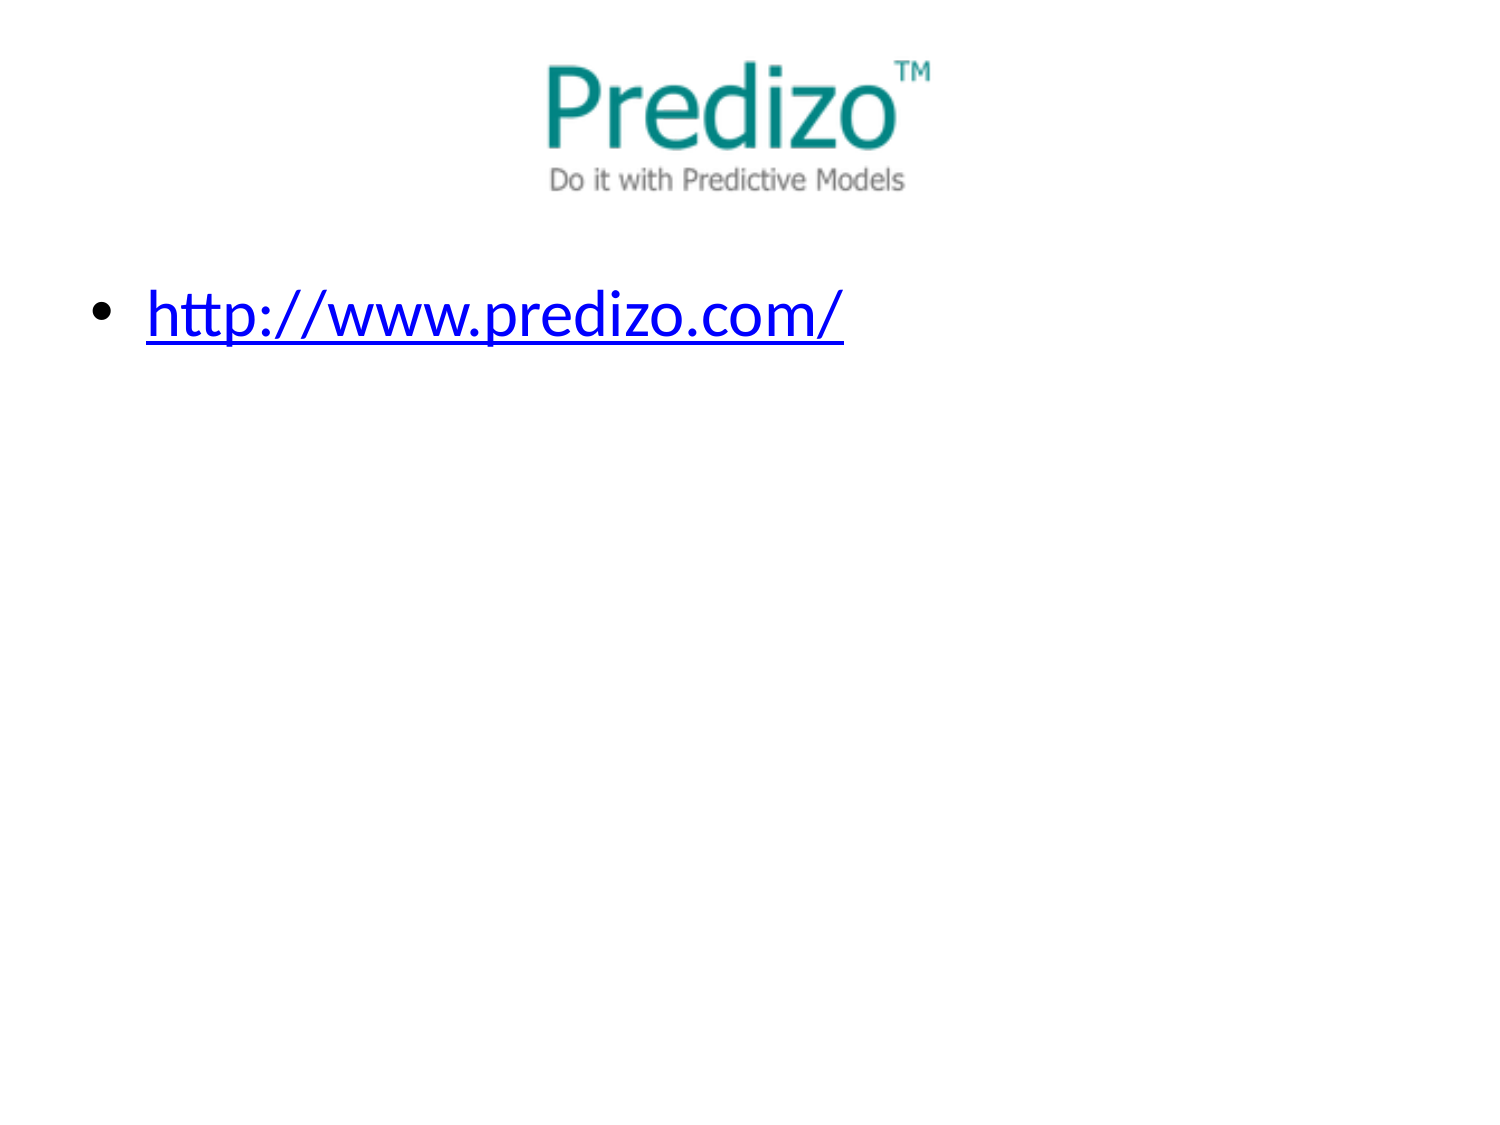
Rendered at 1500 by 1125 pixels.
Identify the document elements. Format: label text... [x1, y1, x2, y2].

picture [512, 12, 976, 237]
list http://www.predizo.com/ [75, 262, 1425, 1005]
